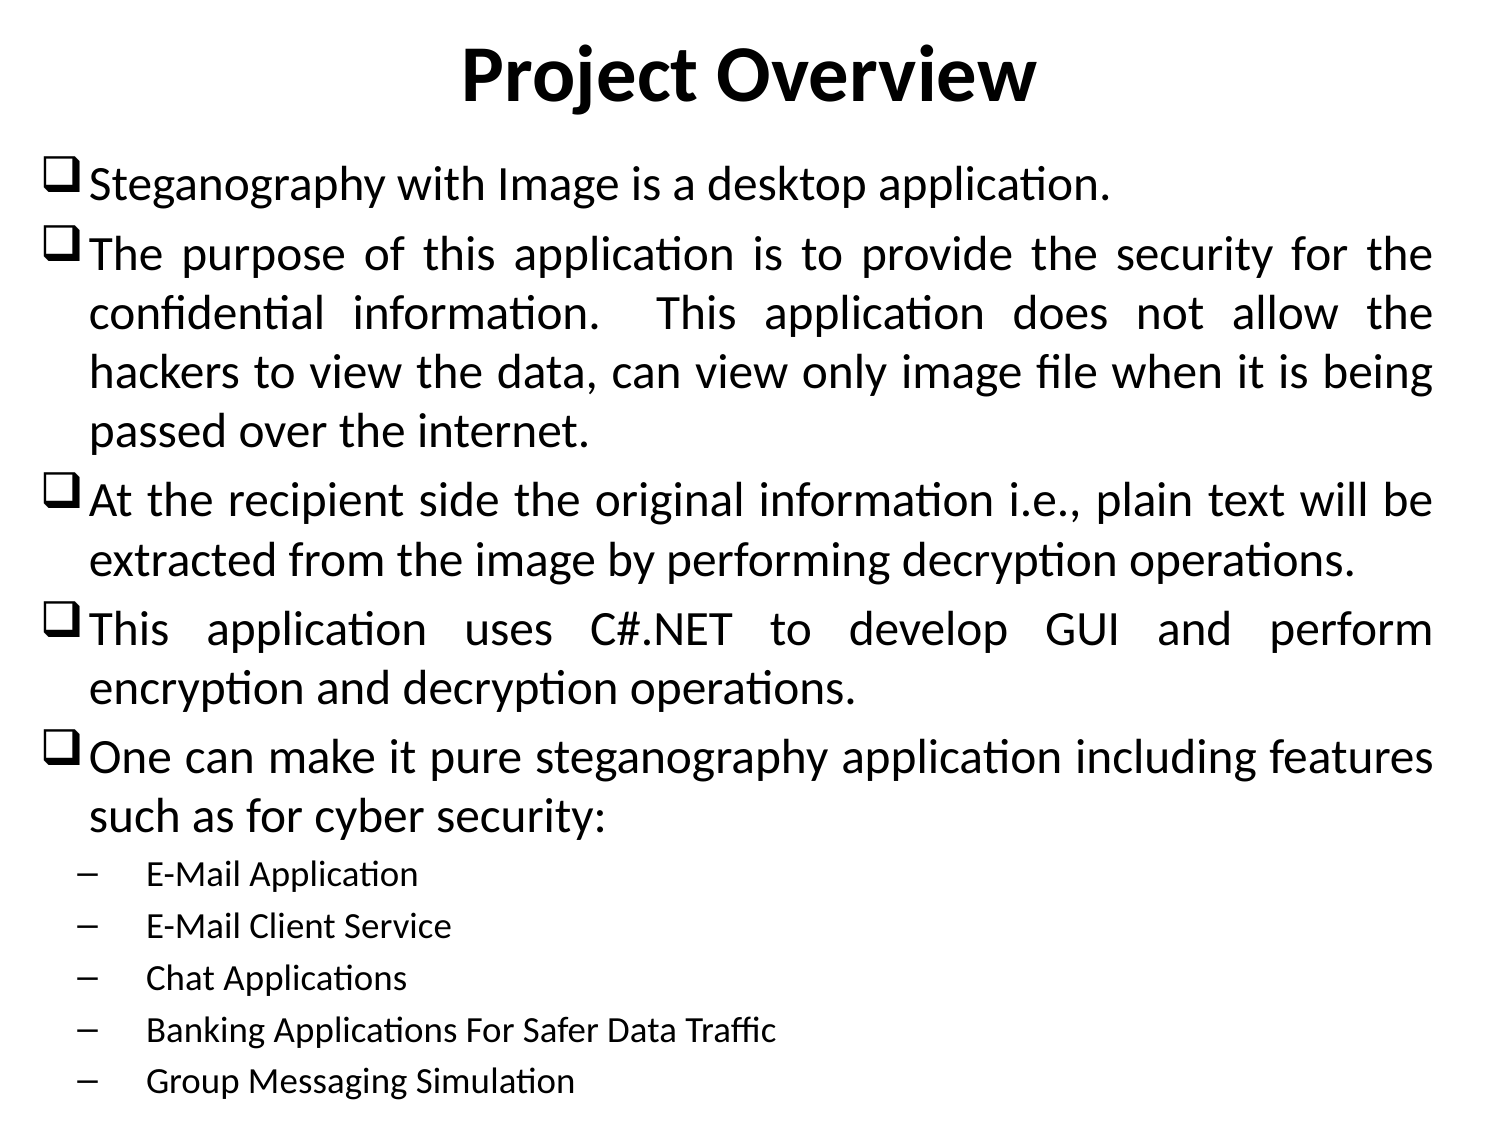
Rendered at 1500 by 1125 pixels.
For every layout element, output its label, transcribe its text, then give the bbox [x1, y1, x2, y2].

title Project Overview [75, 12, 1425, 125]
list Steganography with Image is a desktop application. The purpose of this application is to provide the security for the confidential information. This application does not allow the hackers to view the data, can view only image file when it is being passed over the internet. At the recipient side the original information i.e., plain text will be extracted from the image by performing decryption operations. This application uses C#.NET to develop GUI and perform encryption and decryption operations. One can make it pure steganography application including features such as for cyber security: E-Mail Application E-Mail Client Service Chat Applications Banking Applications For Safer Data Traffic Group Messaging Simulation [24, 143, 1450, 1119]
